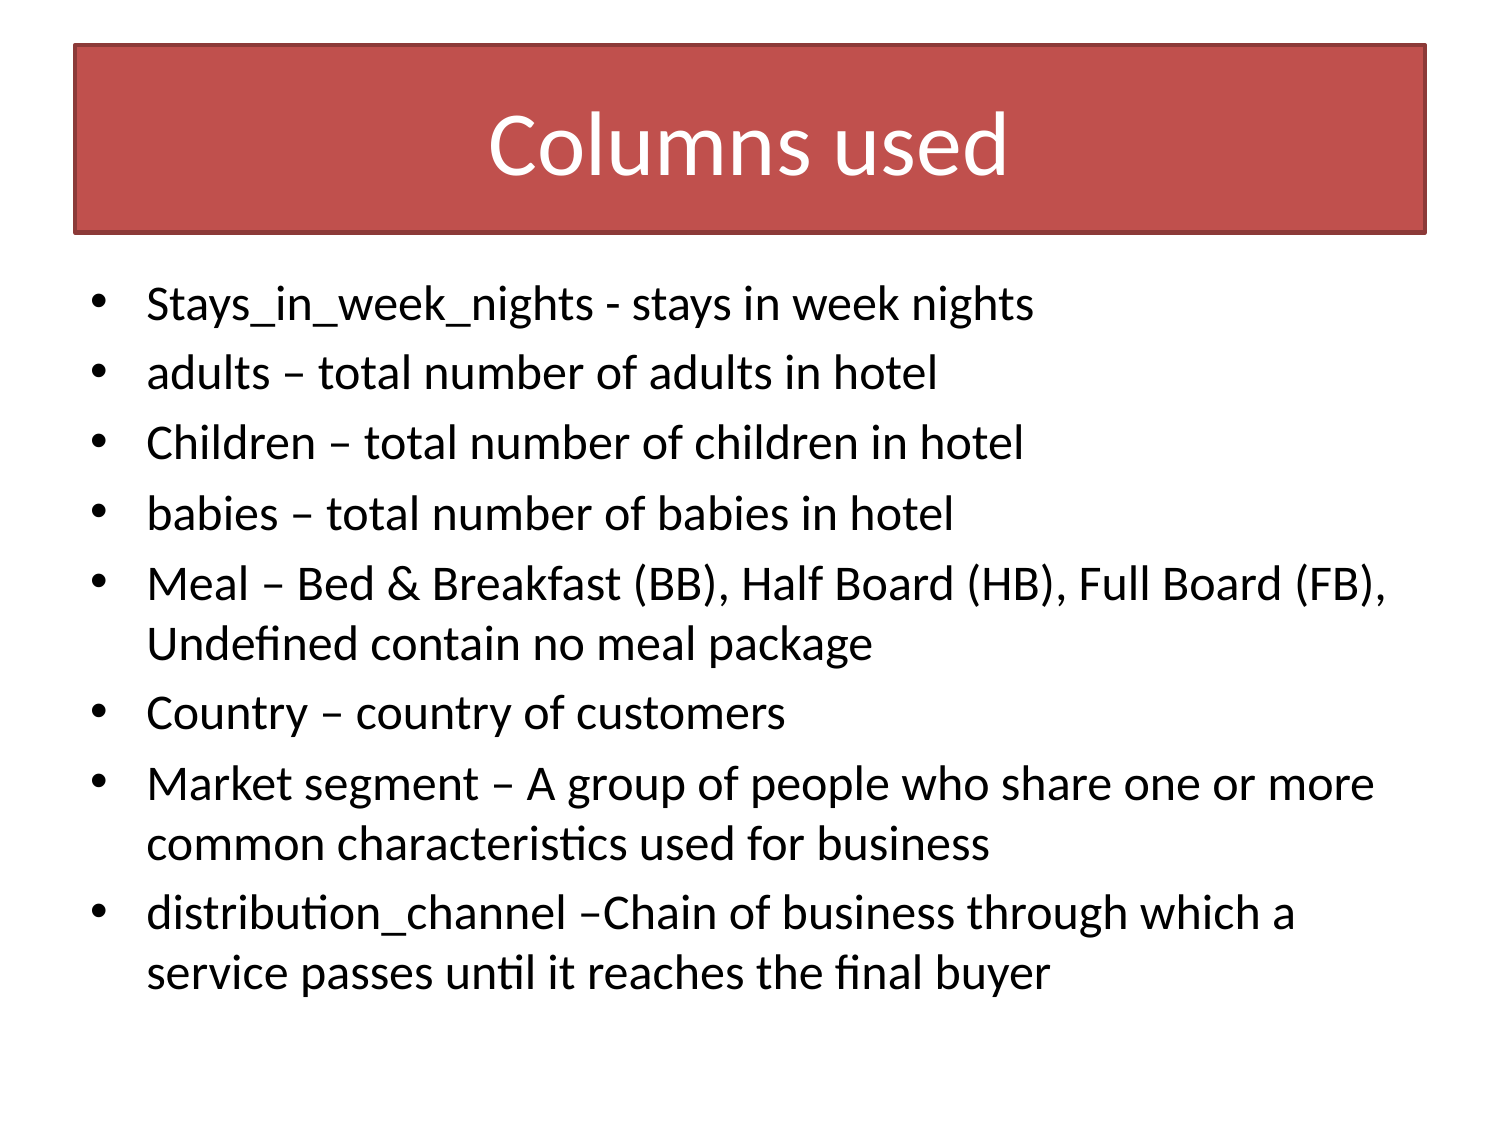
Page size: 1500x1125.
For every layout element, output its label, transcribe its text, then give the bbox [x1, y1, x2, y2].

title Columns used [75, 45, 1425, 233]
list Stays_in_week_nights - stays in week nights adults – total number of adults in hotel Children – total number of children in hotel babies – total number of babies in hotel Meal – Bed & Breakfast (BB), Half Board (HB), Full Board (FB), Undefined contain no meal package Country – country of customers Market segment – A group of people who share one or more common characteristics used for business distribution_channel –Chain of business through which a service passes until it reaches the final buyer [75, 262, 1425, 1125]
